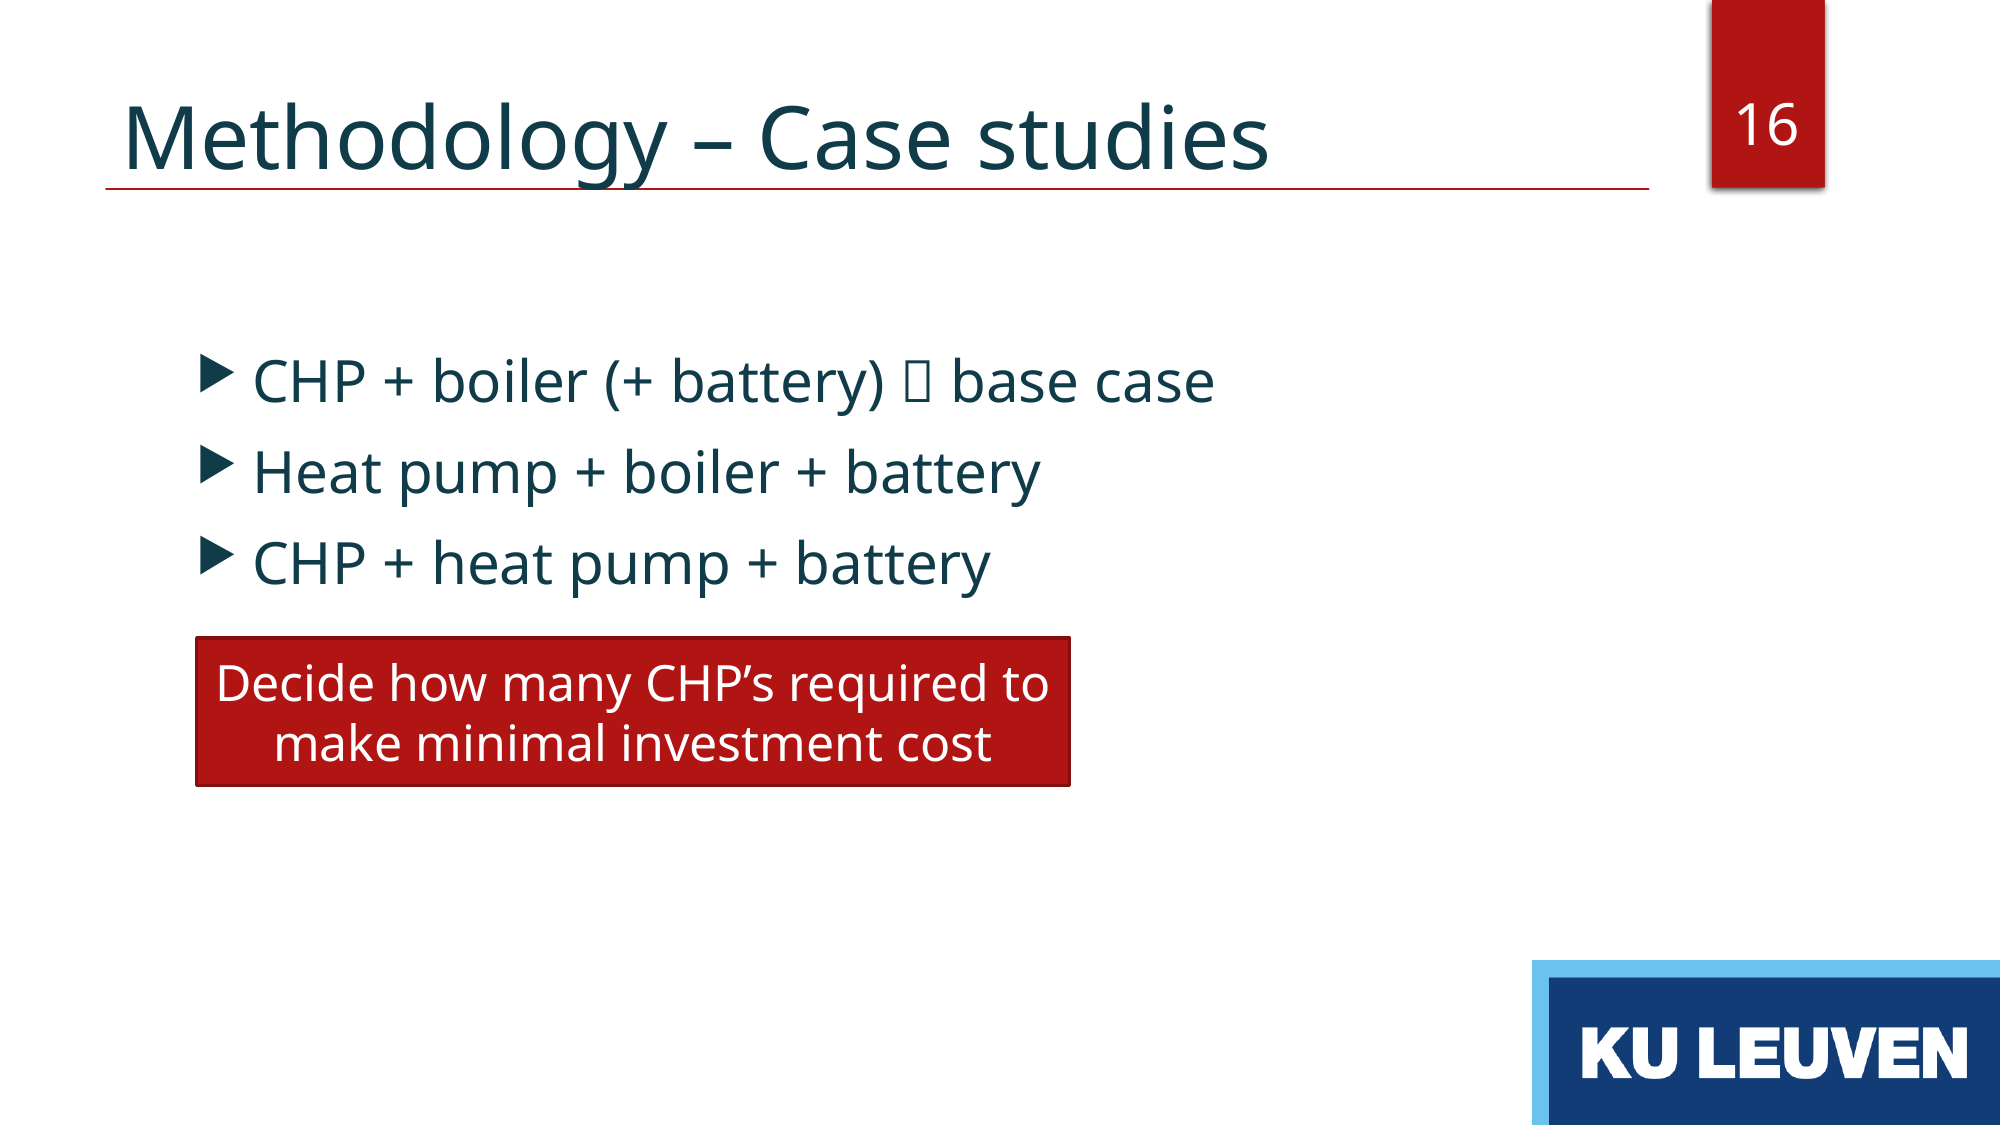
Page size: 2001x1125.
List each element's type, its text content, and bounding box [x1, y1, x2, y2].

title Methodology – Case studies [106, 74, 1649, 304]
picture [1532, 960, 2000, 1125]
slide_number 16 [1698, 48, 1836, 175]
text_box Decide how many CHP’s required to make minimal investment cost [195, 636, 1071, 787]
list CHP + boiler (+ battery)  base case Heat pump + boiler + battery CHP + heat pump + battery [181, 336, 1649, 1025]
